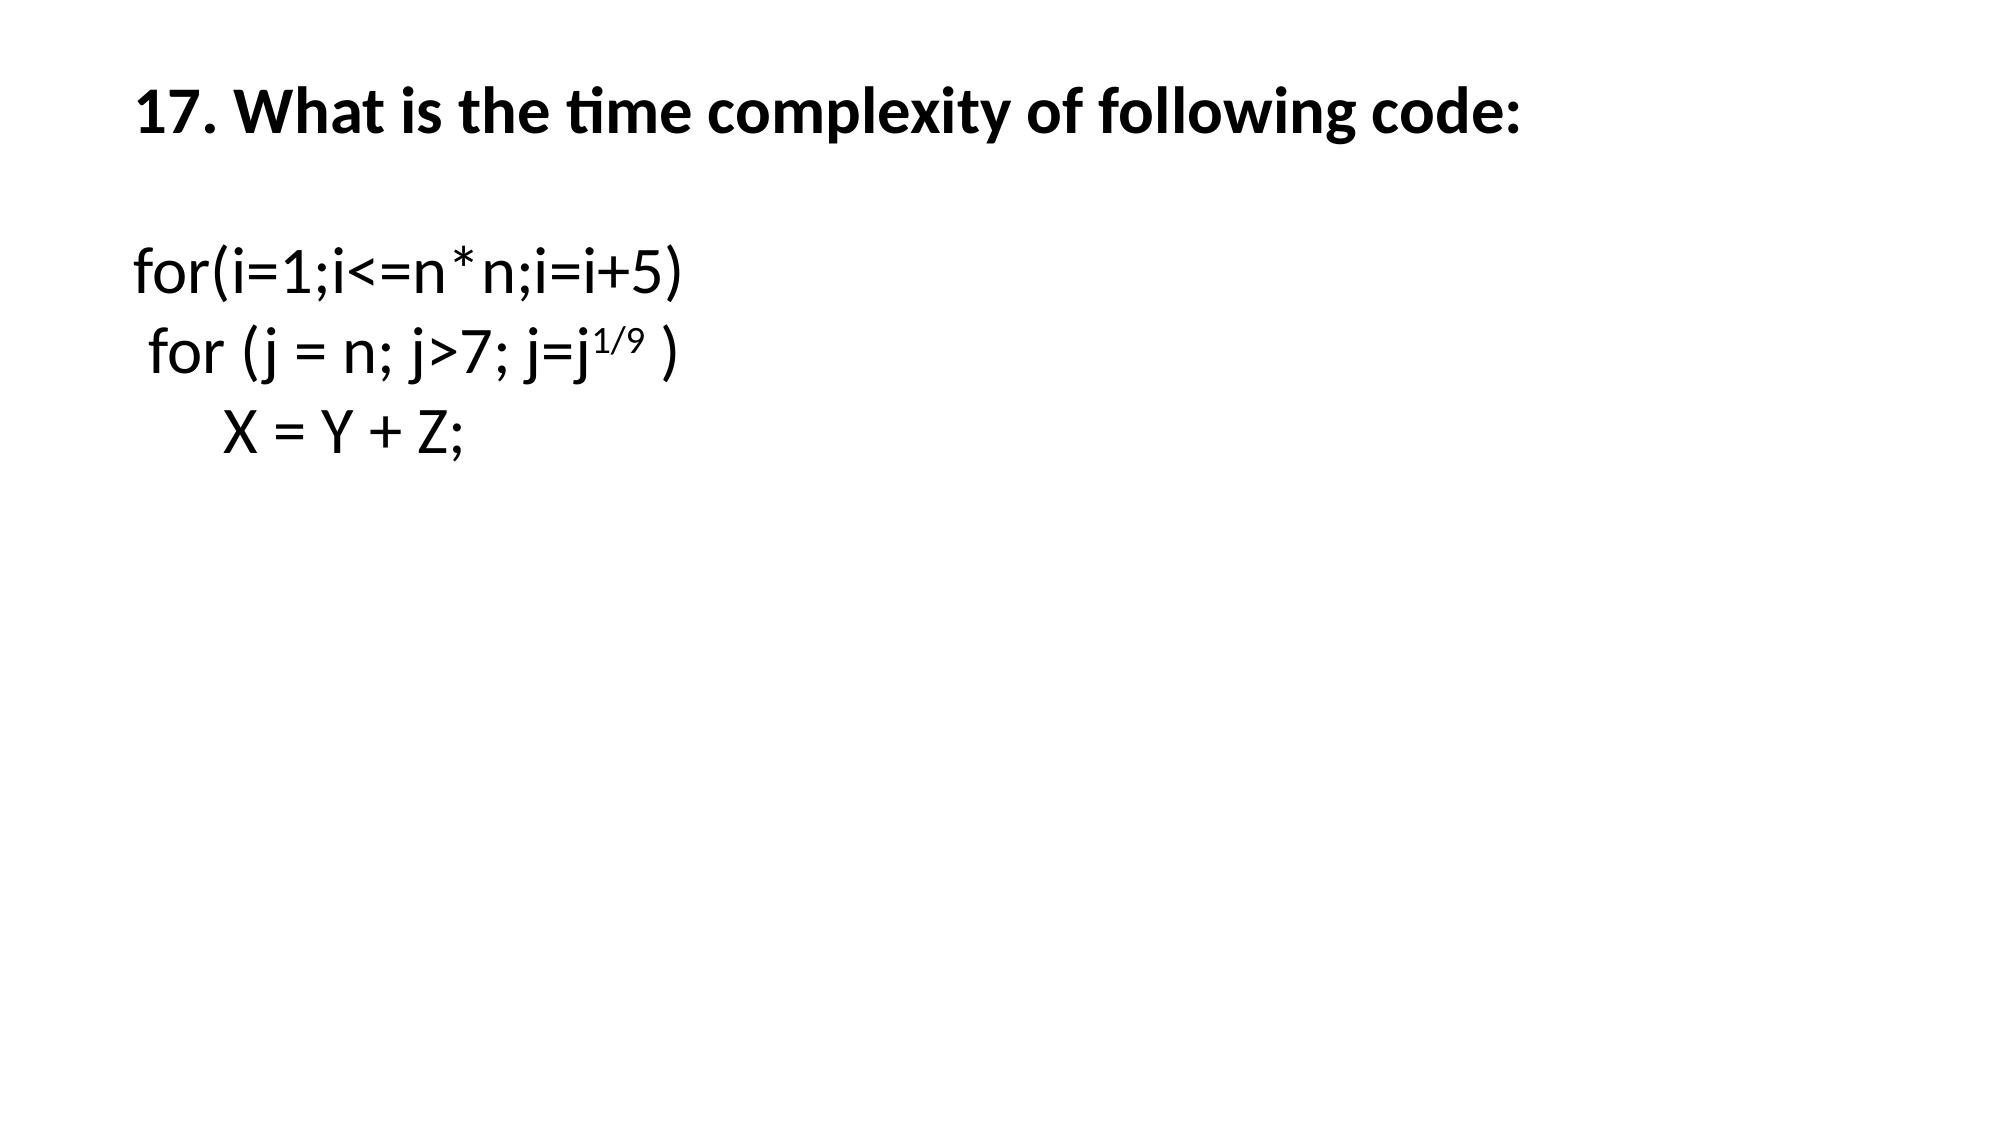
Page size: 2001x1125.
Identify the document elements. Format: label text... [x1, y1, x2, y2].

text_box 17. What is the time complexity of following code: for(i=1;i<=n*n;i=i+5) for (j = n; j>7; j=j1/9 ) X = Y + Z; [119, 59, 1942, 715]
